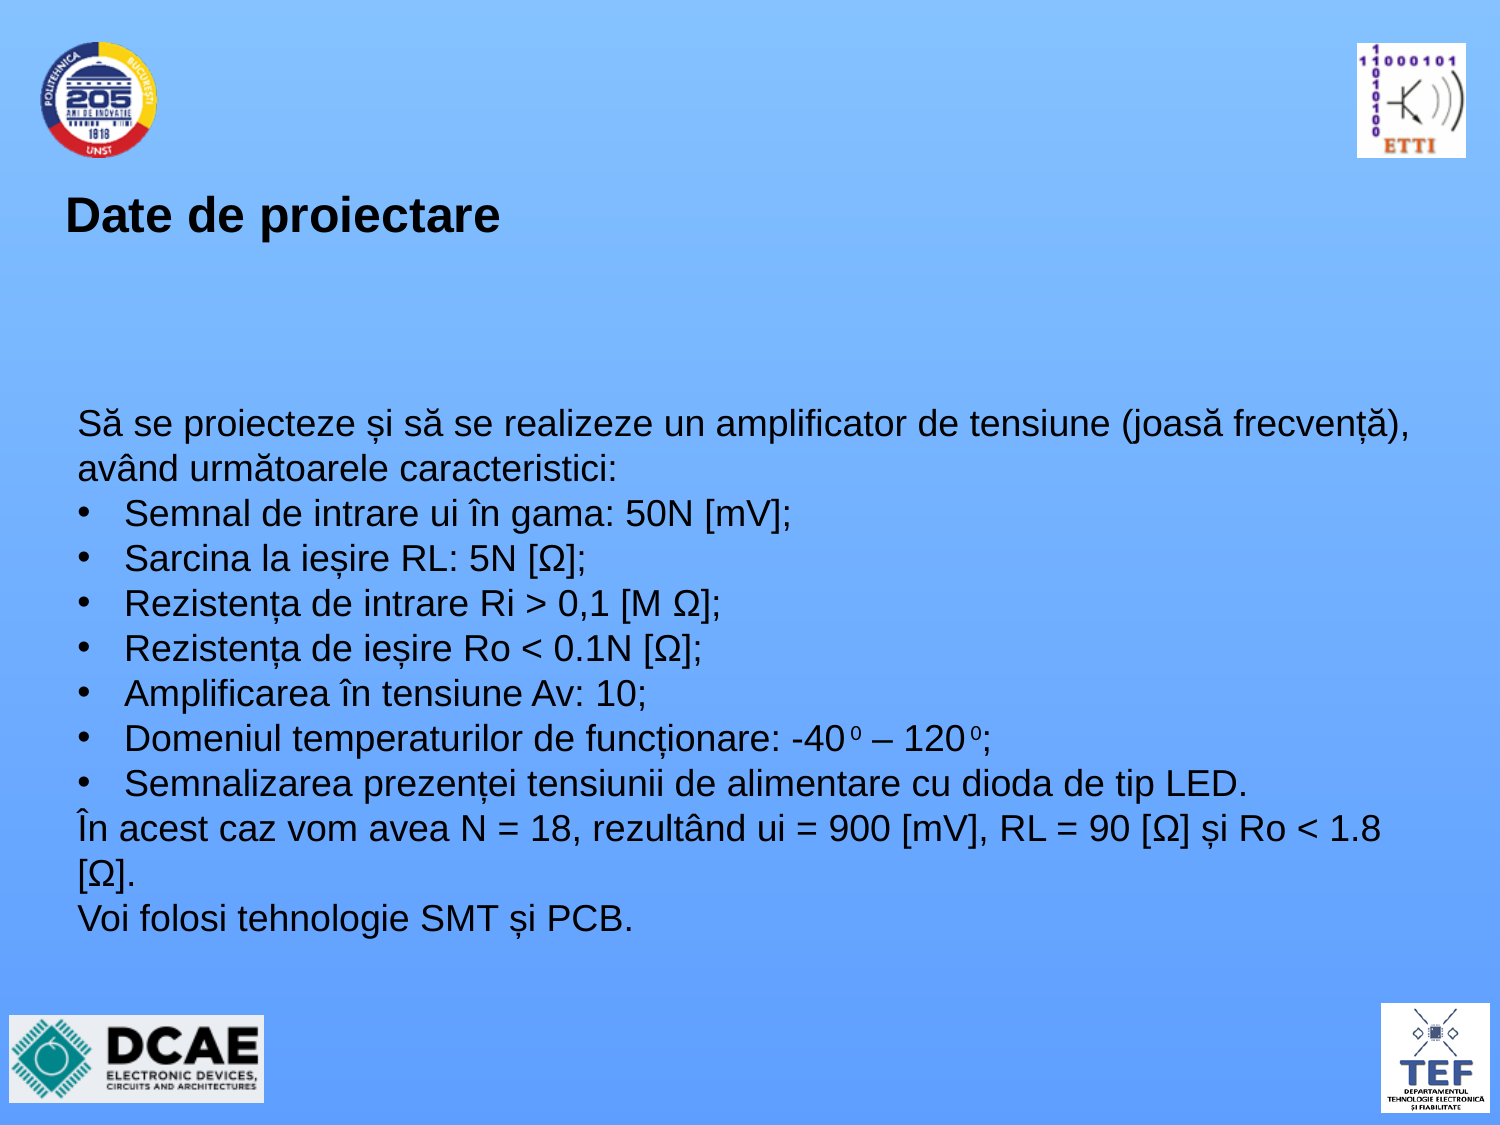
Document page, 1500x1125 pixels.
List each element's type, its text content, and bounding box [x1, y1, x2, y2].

picture [1357, 43, 1466, 158]
text_box Să se proiecteze și să se realizeze un amplificator de tensiune (joasă frecvență), având următoarele caracteristici: Semnal de intrare ui în gama: 50N [mV]; Sarcina la ieșire RL: 5N [Ω]; Rezistența de intrare Ri > 0,1 [M Ω]; Rezistența de ieșire Ro < 0.1N [Ω]; Amplificarea în tensiune Av: 10; Domeniul temperaturilor de funcționare: -40 0 – 120 0; Semnalizarea prezenței tensiunii de alimentare cu dioda de tip LED. În acest caz vom avea N = 18, rezultând ui = 900 [mV], RL = 90 [Ω] și Ro < 1.8 [Ω]. Voi folosi tehnologie SMT și PCB. [62, 262, 1463, 1075]
picture [9, 1015, 264, 1103]
picture [1381, 1003, 1490, 1113]
picture [34, 42, 167, 158]
title Date de proiectare [49, 174, 1326, 251]
